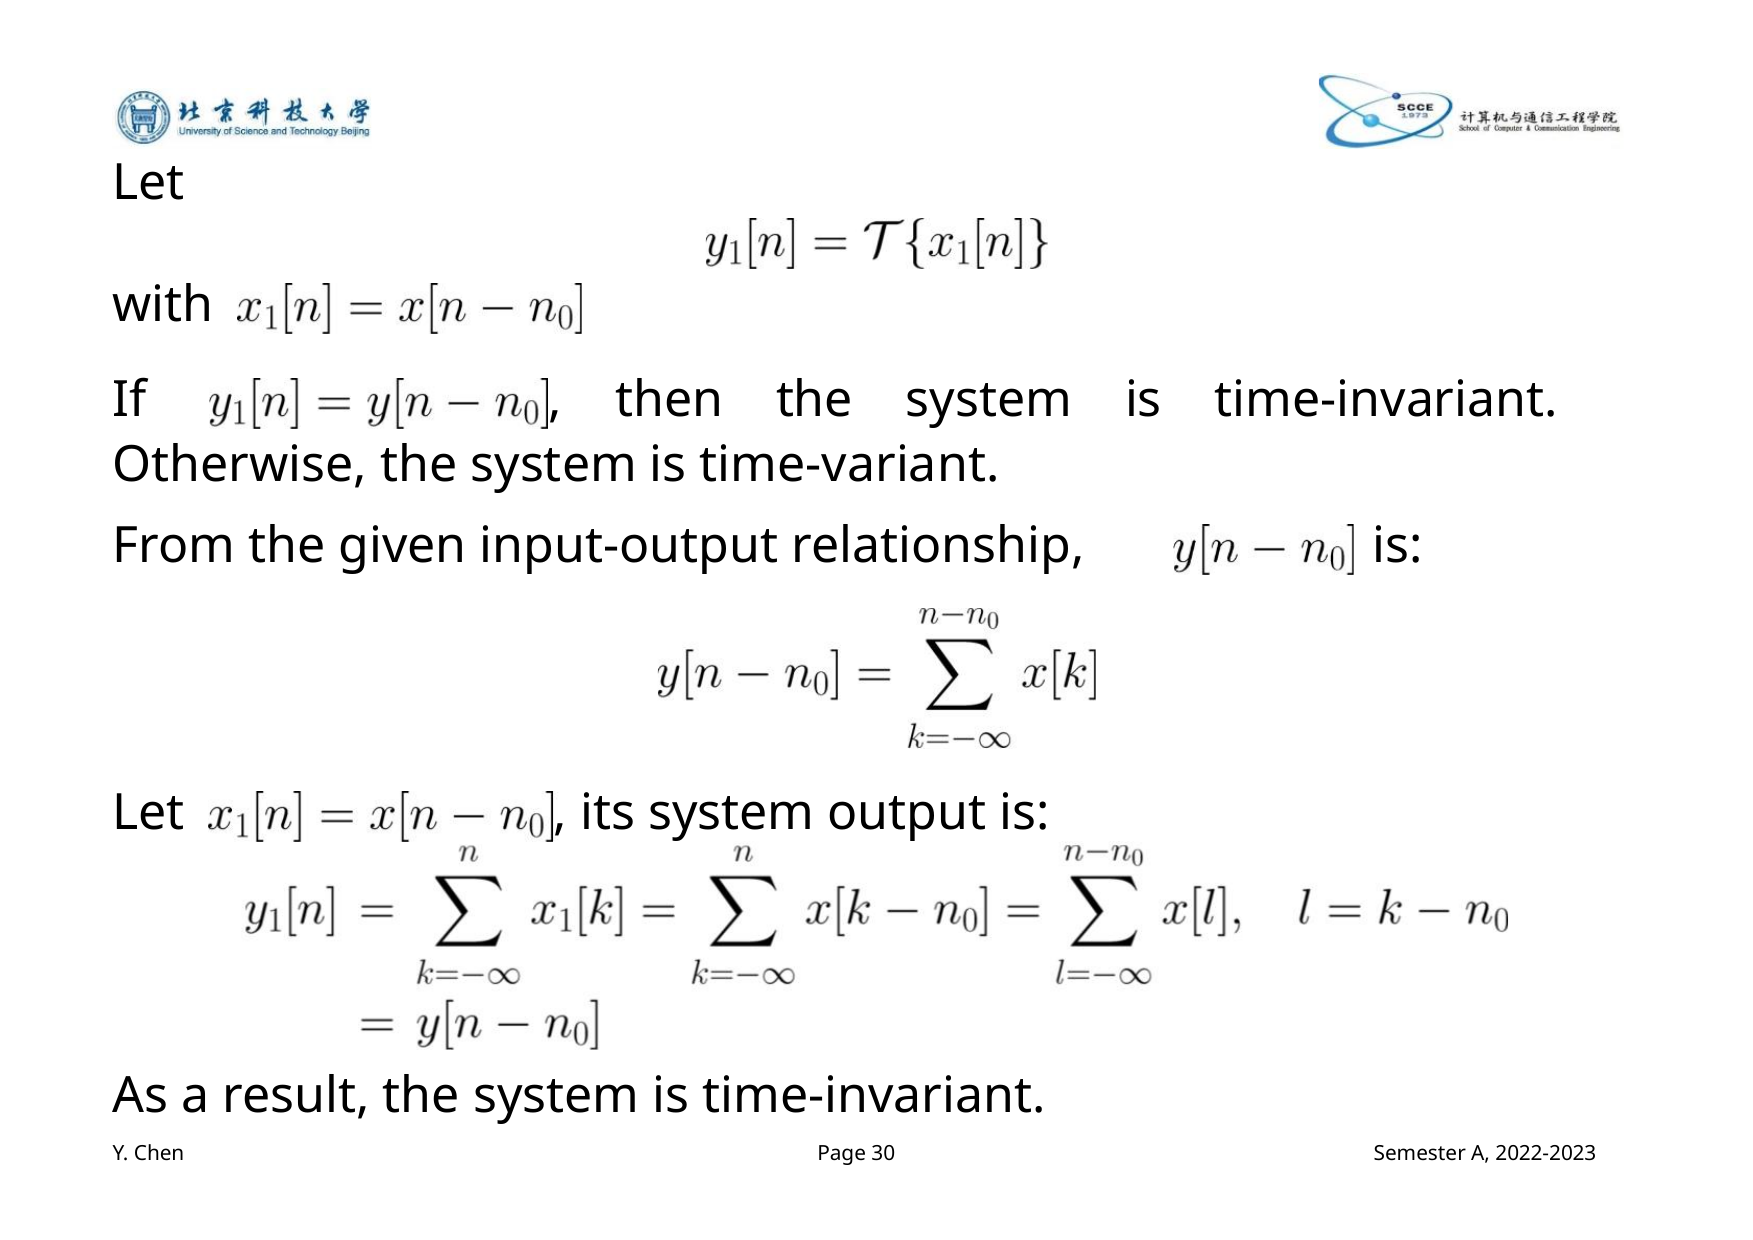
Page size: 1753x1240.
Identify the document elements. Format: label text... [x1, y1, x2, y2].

text_box [208, 791, 1509, 1052]
text_box [208, 791, 553, 844]
text_box Page 30 [817, 1139, 927, 1165]
text_box Y. Chen [112, 1139, 219, 1165]
text_box [1318, 73, 1624, 149]
text_box with If [112, 270, 244, 427]
text_box , then the system is time-invariant. [548, 365, 1666, 427]
text_box As a result, the system is time-invariant. [112, 1062, 1169, 1123]
text_box [1173, 524, 1354, 577]
text_box [657, 608, 1096, 749]
text_box Let [112, 149, 215, 210]
text_box Otherwise, the system is time-variant. [112, 430, 1108, 492]
text_box [209, 378, 548, 430]
text_box , its system output is: [554, 778, 1134, 840]
text_box [112, 88, 372, 149]
text_box [244, 283, 582, 336]
text_box Semester A, 2022-2023 [1373, 1139, 1651, 1165]
text_box is: [1372, 511, 1460, 573]
text_box Let [112, 778, 215, 840]
text_box [705, 218, 1048, 271]
text_box From the given input-output relationship, [112, 511, 1180, 573]
